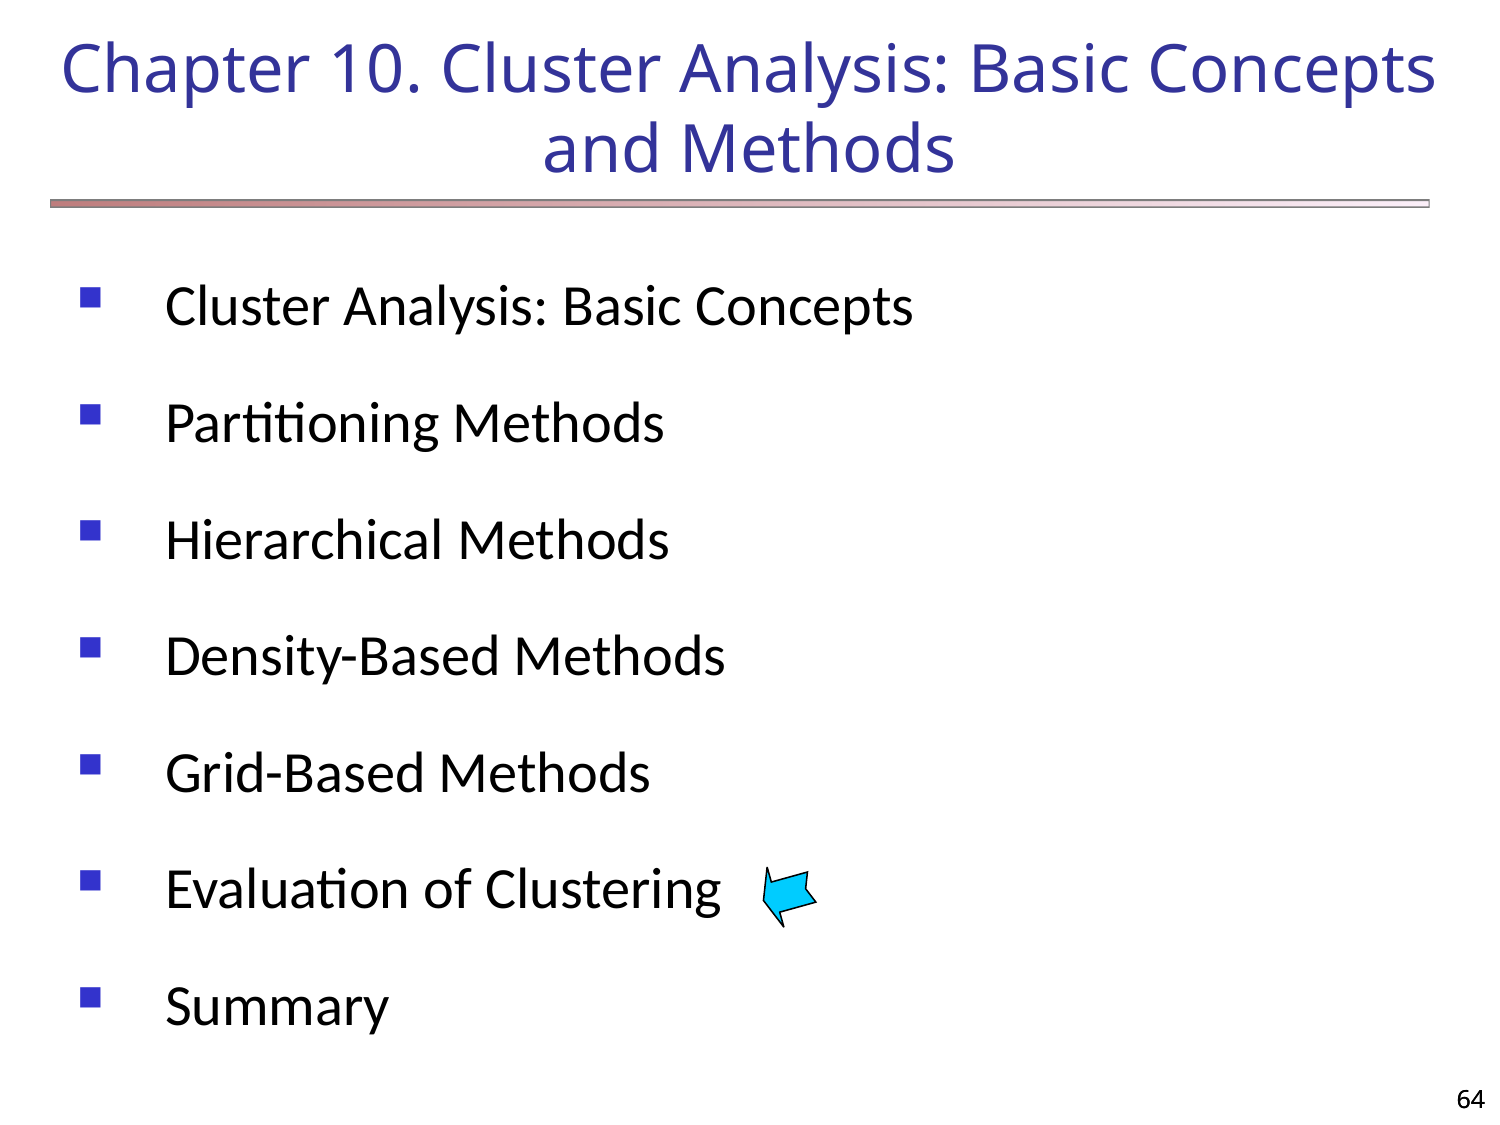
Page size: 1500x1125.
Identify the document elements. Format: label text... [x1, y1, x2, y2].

text_box [763, 866, 816, 928]
text_box 64 [1187, 1062, 1500, 1125]
title Chapter 10. Cluster Analysis: Basic Concepts and Methods [0, 24, 1500, 188]
list Cluster Analysis: Basic Concepts Partitioning Methods Hierarchical Methods Density-Based Methods Grid-Based Methods Evaluation of Clustering Summary [62, 224, 1412, 1075]
